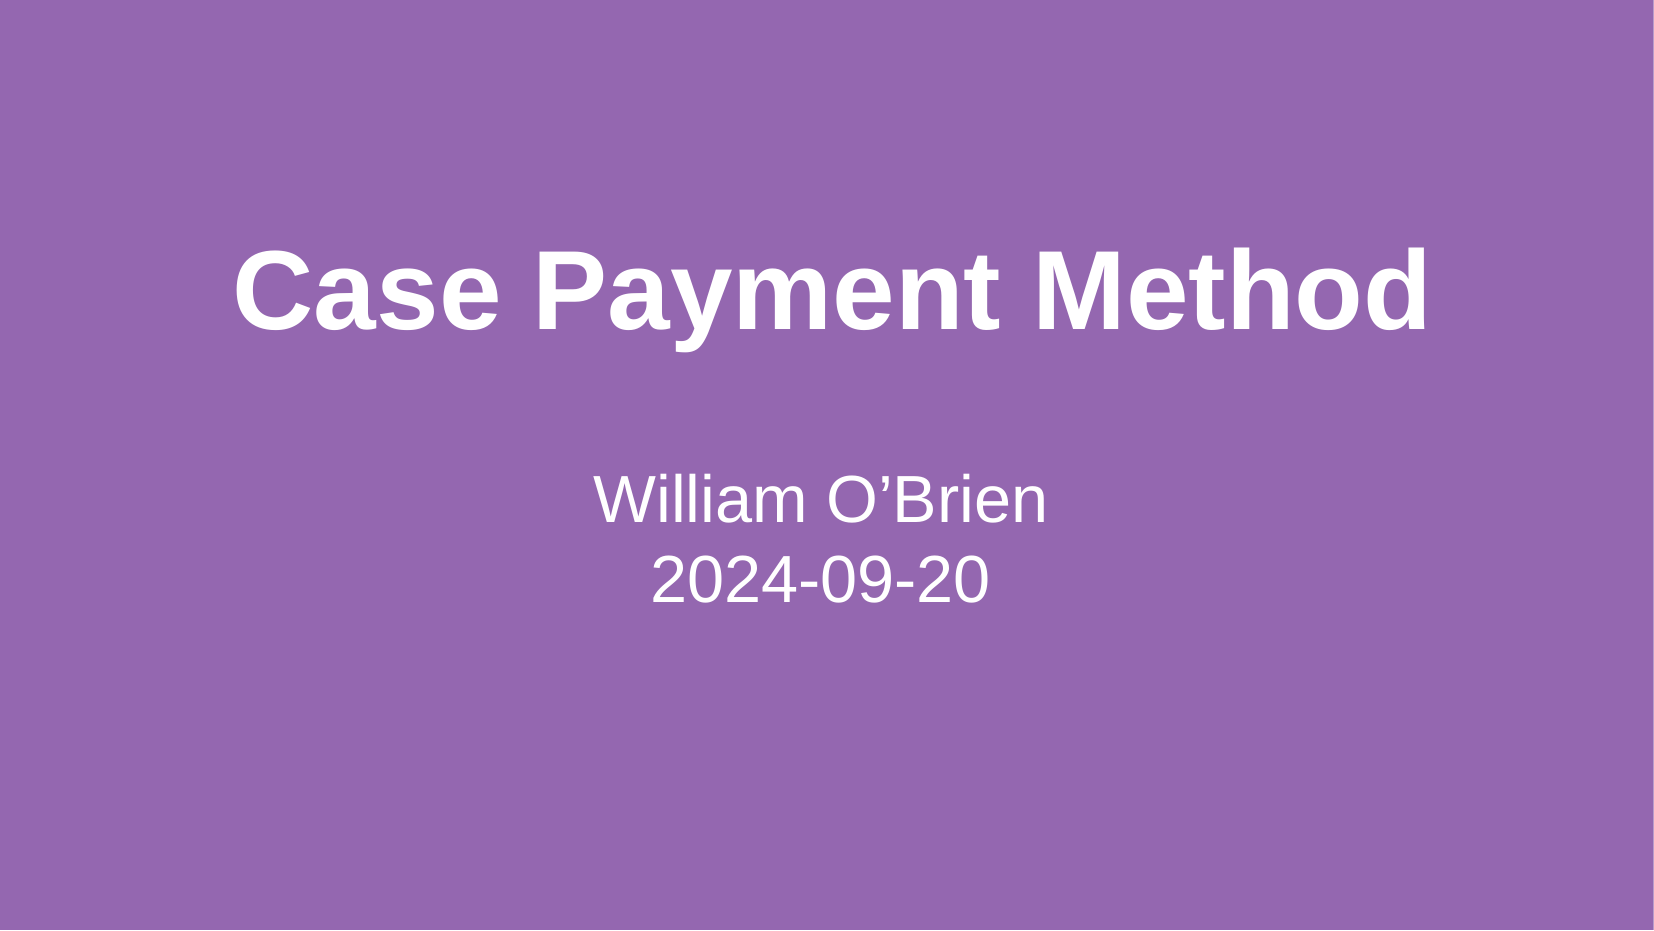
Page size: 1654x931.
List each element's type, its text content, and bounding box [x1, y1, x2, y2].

title Case Payment Method [88, 206, 1577, 362]
subtitle William O’Brien 2024-09-20 [76, 265, 1565, 806]
